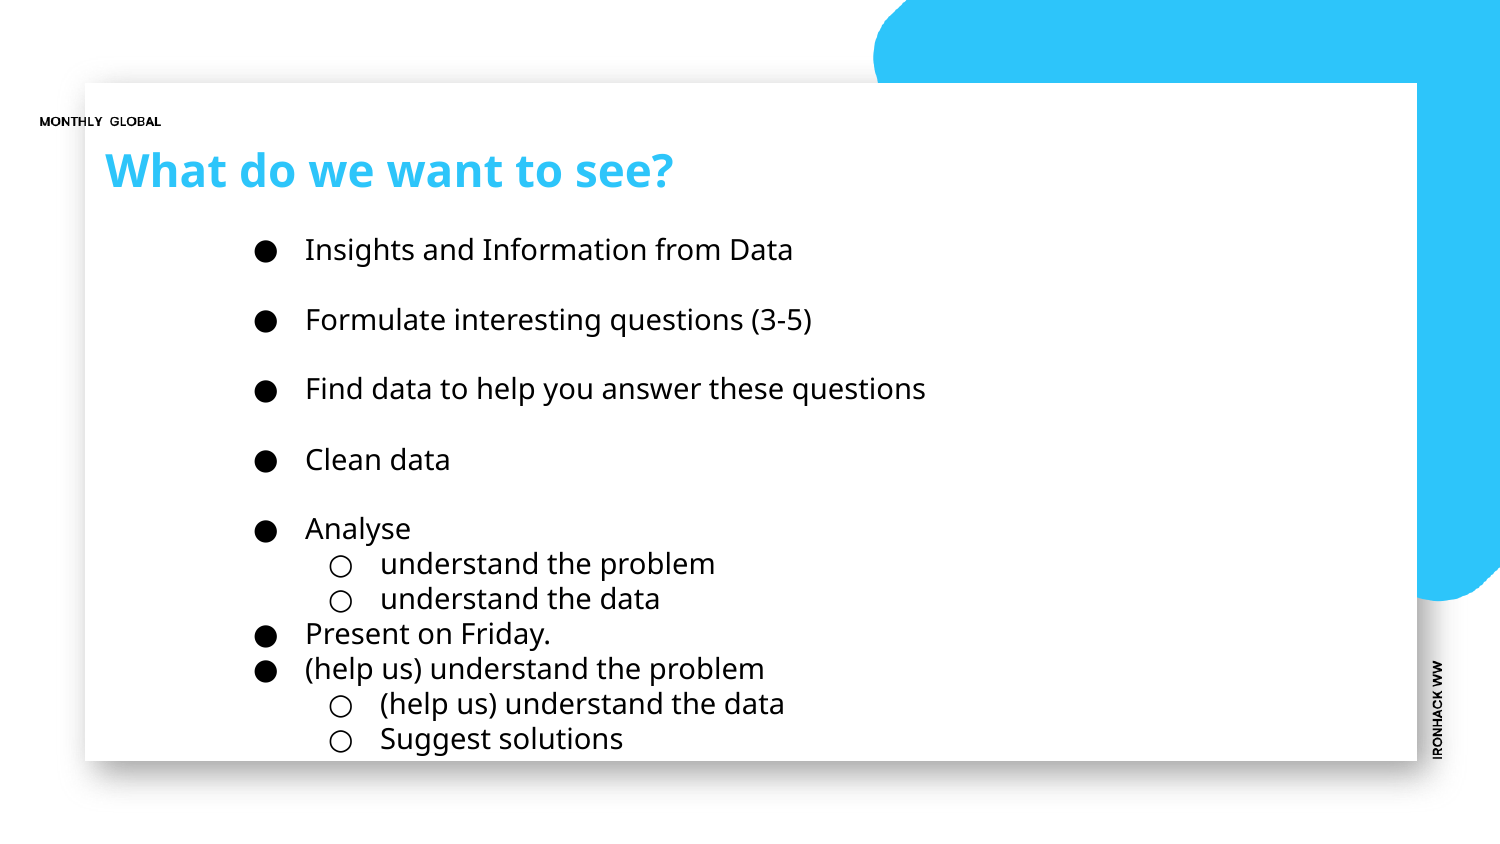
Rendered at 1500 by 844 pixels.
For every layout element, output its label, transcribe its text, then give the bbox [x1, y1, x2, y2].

title What do we want to see? [90, 122, 1489, 216]
picture [0, 0, 1500, 844]
text_box Insights and Information from Data Formulate interesting questions (3-5) Find data to help you answer these questions Clean data Analyse understand the problem understand the data Present on Friday. (help us) understand the problem (help us) understand the data Suggest solutions [215, 215, 1320, 722]
